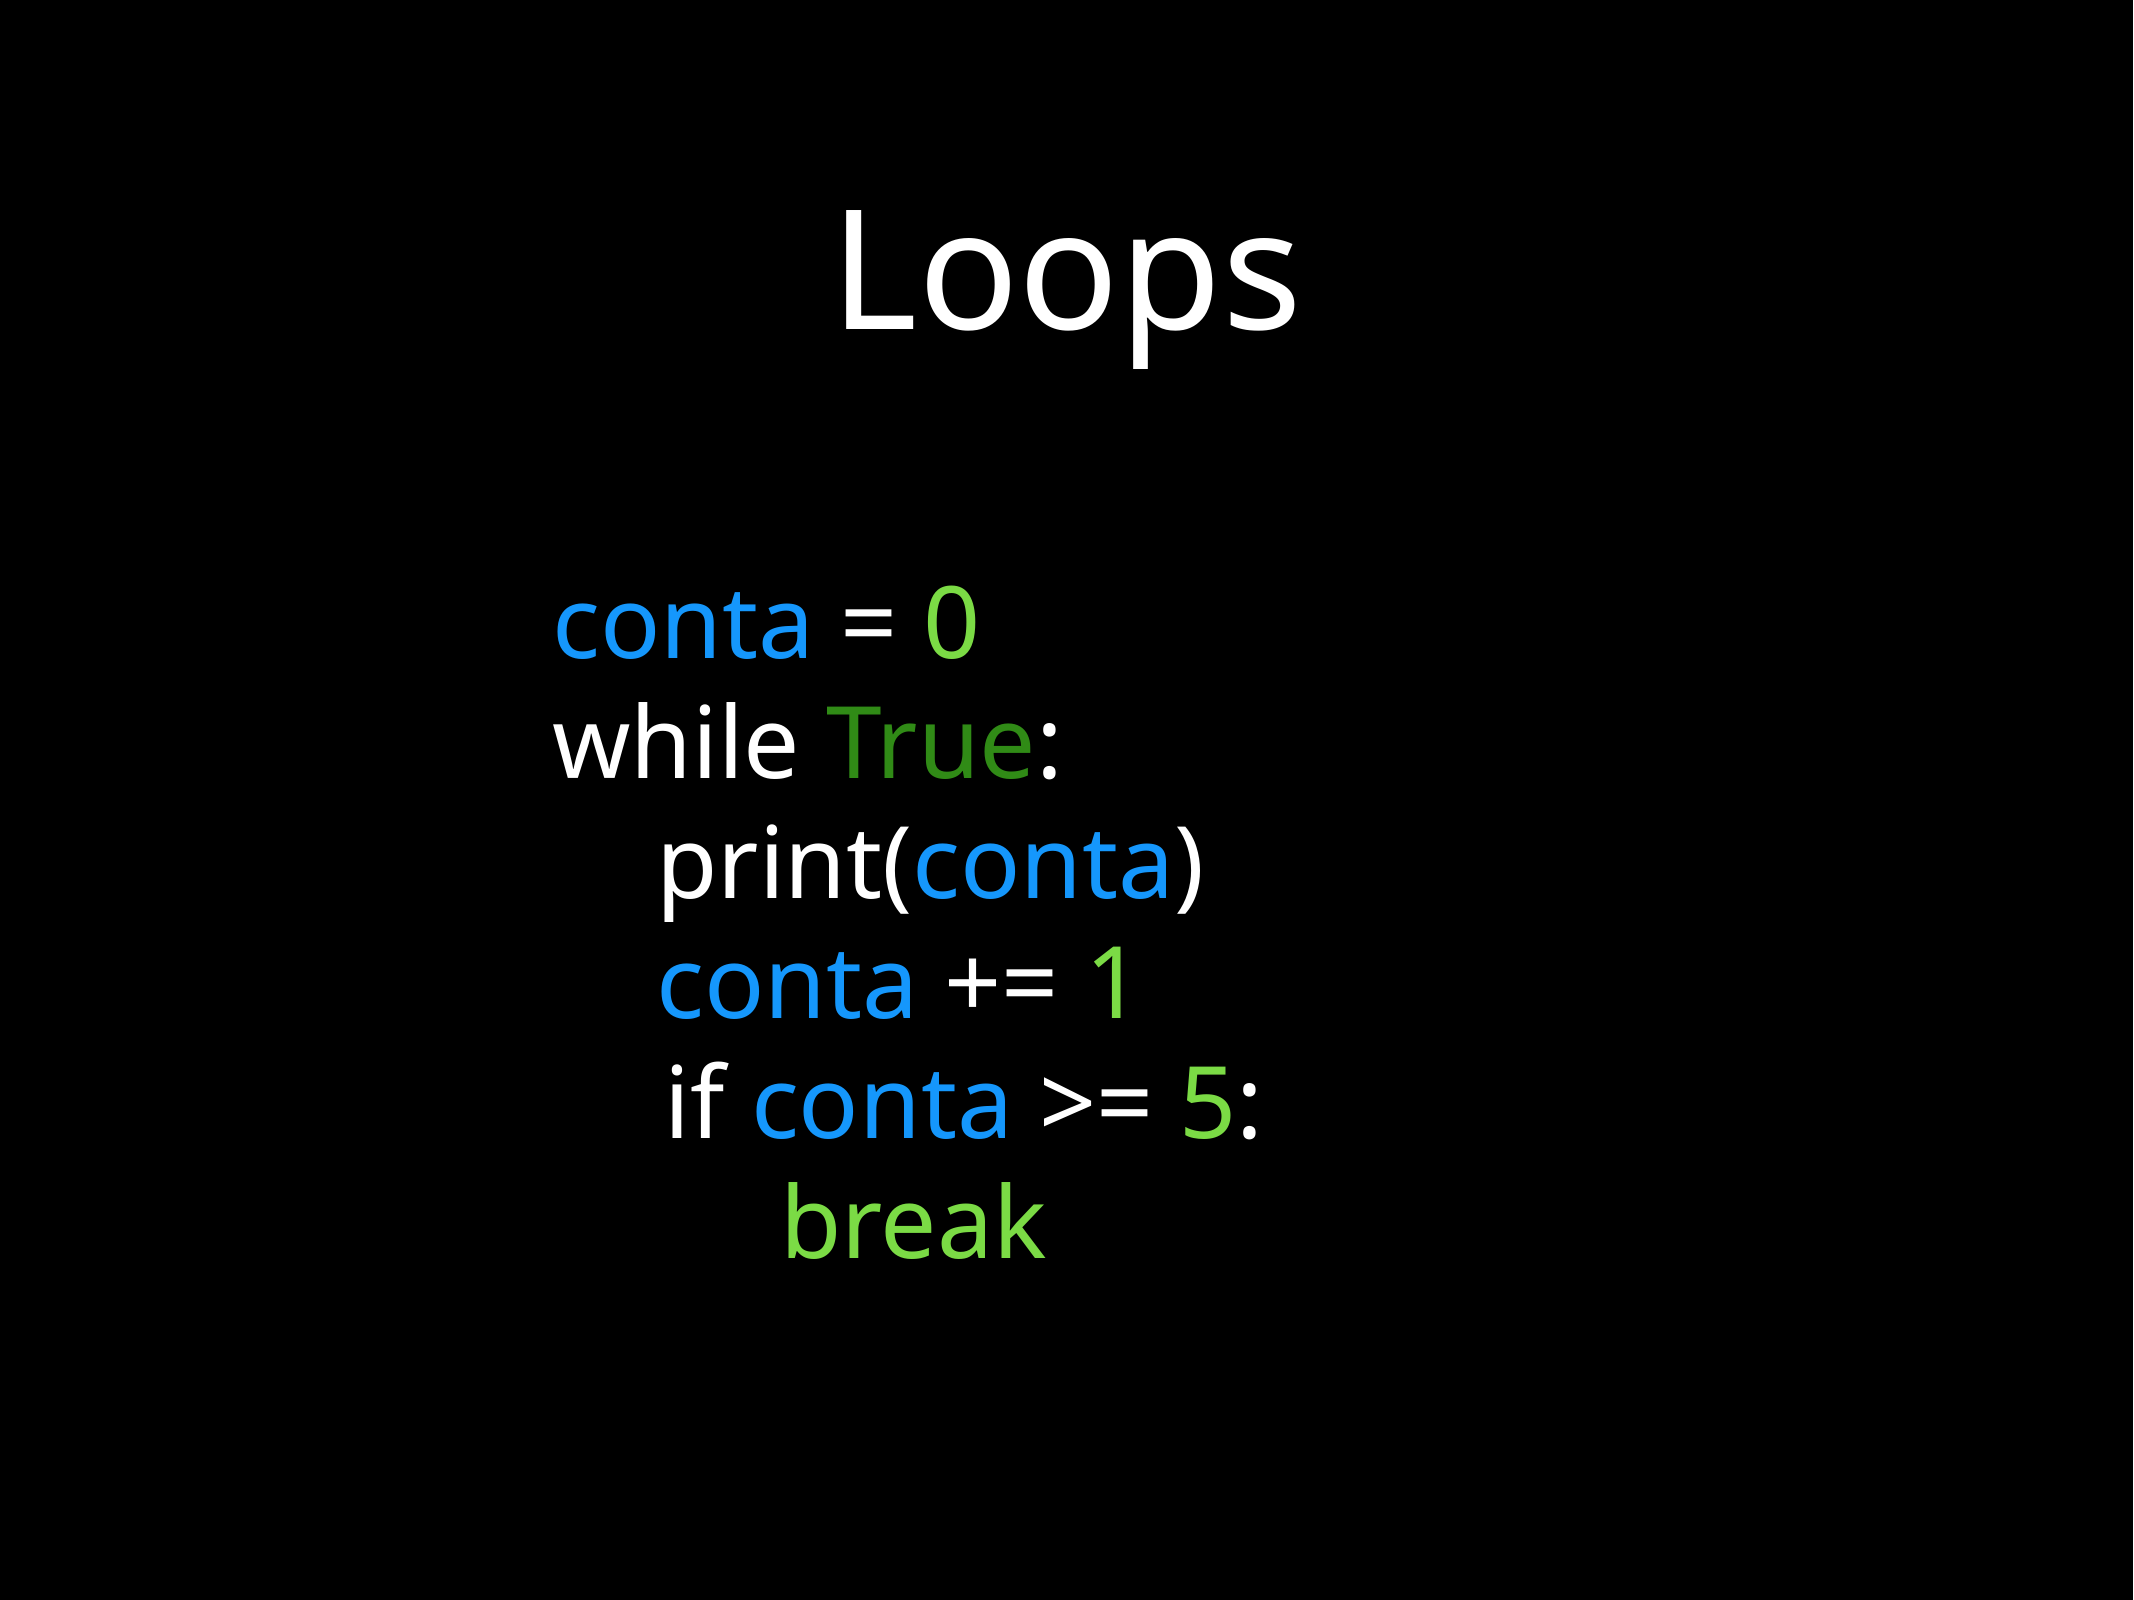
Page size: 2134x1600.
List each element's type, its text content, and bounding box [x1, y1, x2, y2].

title Loops [207, 0, 1926, 372]
subtitle conta = 0 while True: print(conta) conta += 1 if conta >= 5: break [543, 487, 1990, 1351]
